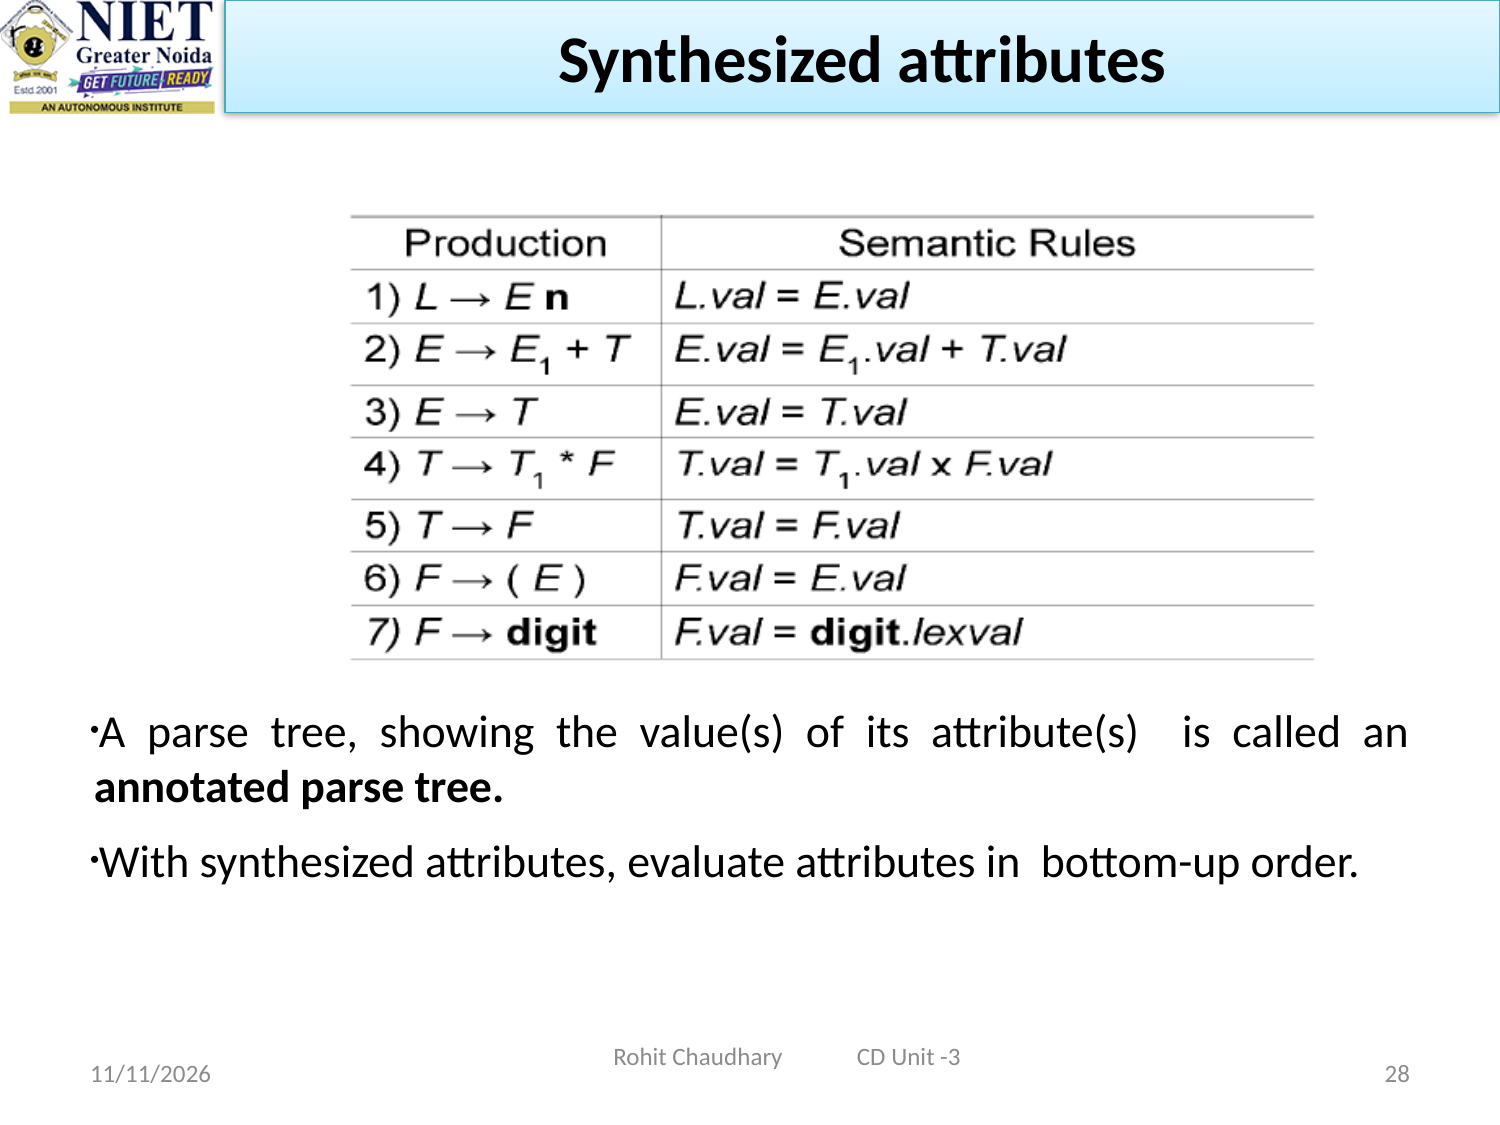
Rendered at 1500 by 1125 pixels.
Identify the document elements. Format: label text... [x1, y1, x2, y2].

list A parse tree, showing the value(s) of its attribute(s) is called an annotated parse tree. With synthesized attributes, evaluate attributes in bottom-up order. [75, 200, 1425, 1005]
text_box [337, 212, 1325, 662]
picture [0, 0, 215, 114]
footer Rohit Chaudhary CD Unit -3 [375, 1025, 1200, 1085]
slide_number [75, 1042, 425, 1103]
slide_number 28 [1074, 1042, 1425, 1103]
text_box Synthesized attributes [224, 0, 1500, 113]
